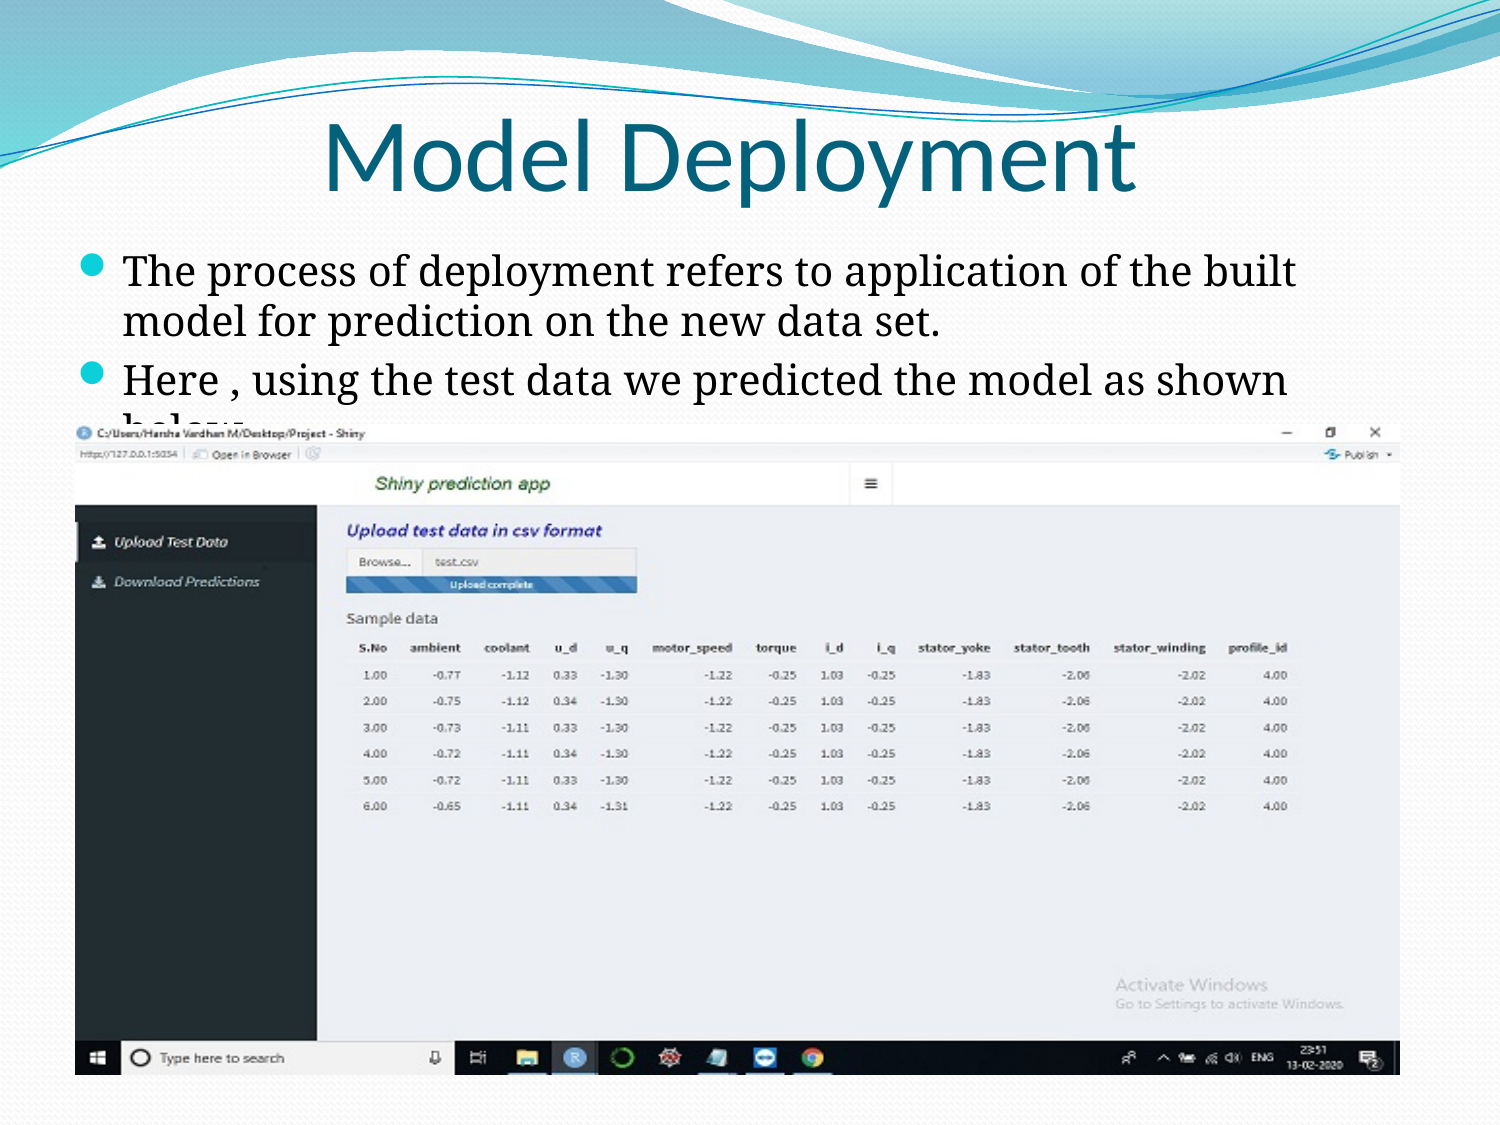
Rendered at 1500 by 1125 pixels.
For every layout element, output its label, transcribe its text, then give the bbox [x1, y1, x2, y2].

title Model Deployment [62, 24, 1413, 213]
list The process of deployment refers to application of the built model for prediction on the new data set. Here , using the test data we predicted the model as shown below . [62, 237, 1413, 1063]
picture [74, 424, 1401, 1076]
